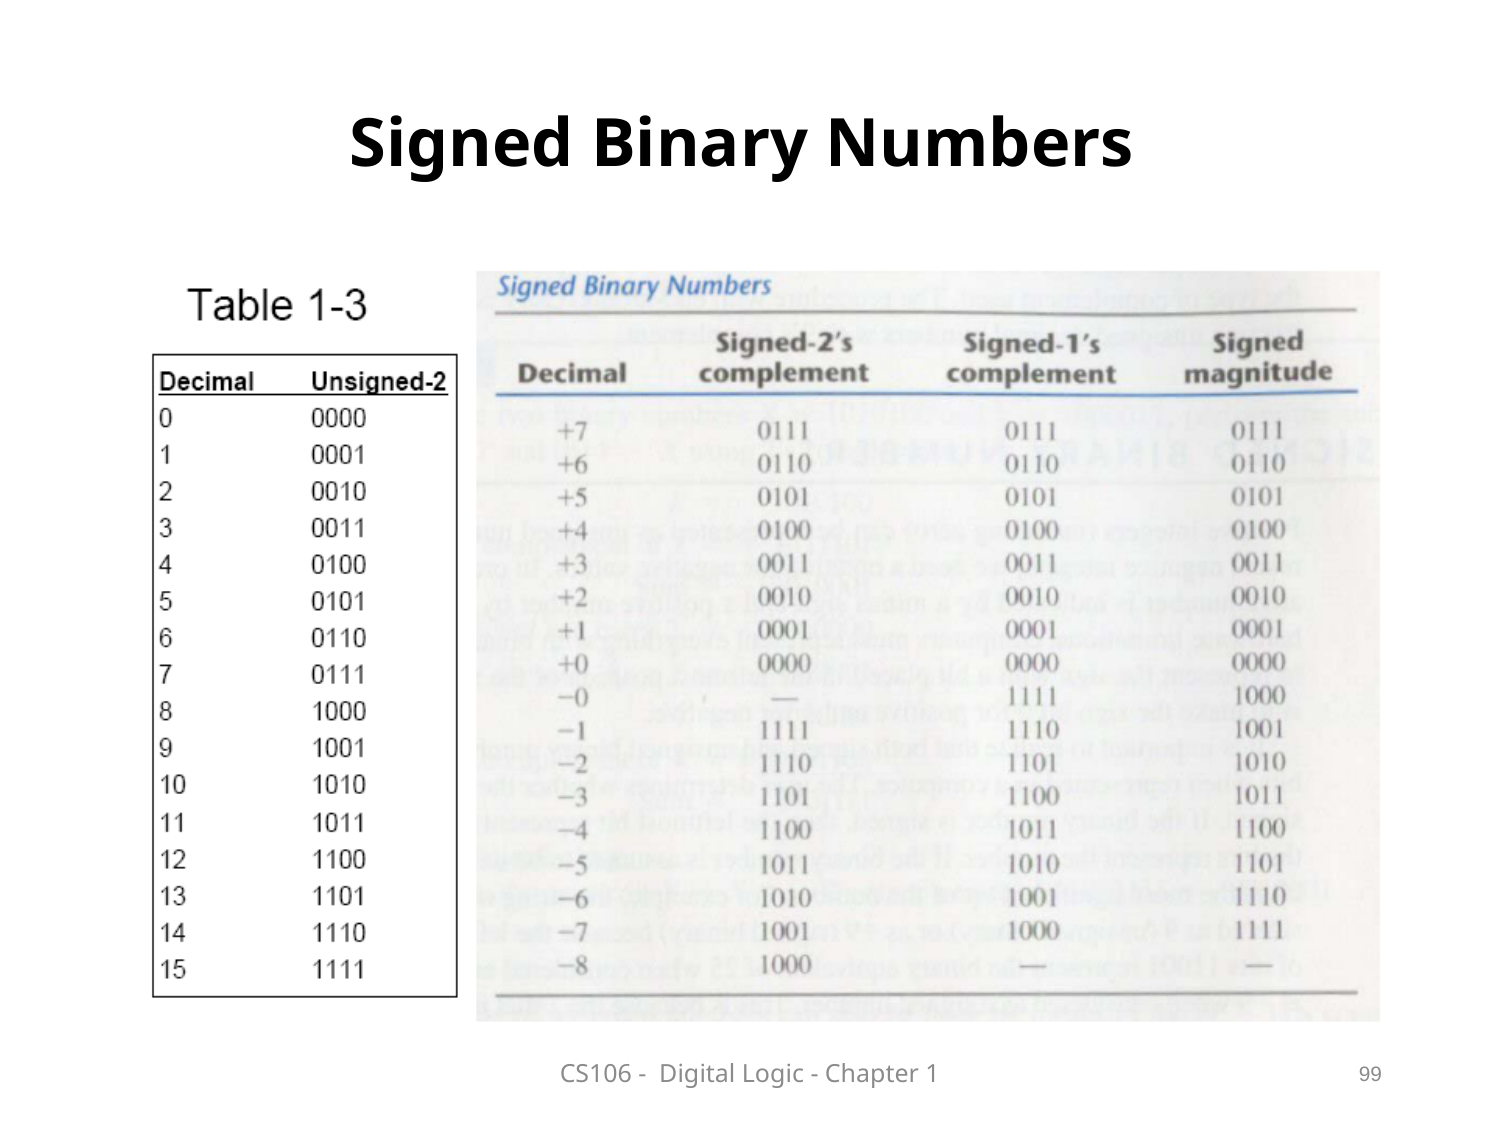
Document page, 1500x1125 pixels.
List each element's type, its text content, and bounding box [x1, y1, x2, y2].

footer CS106 - Digital Logic - Chapter 1 [496, 1042, 1004, 1103]
slide_number 99 [1059, 1042, 1397, 1103]
picture [112, 249, 1388, 1025]
text_box Signed Binary Numbers [334, 92, 1150, 187]
